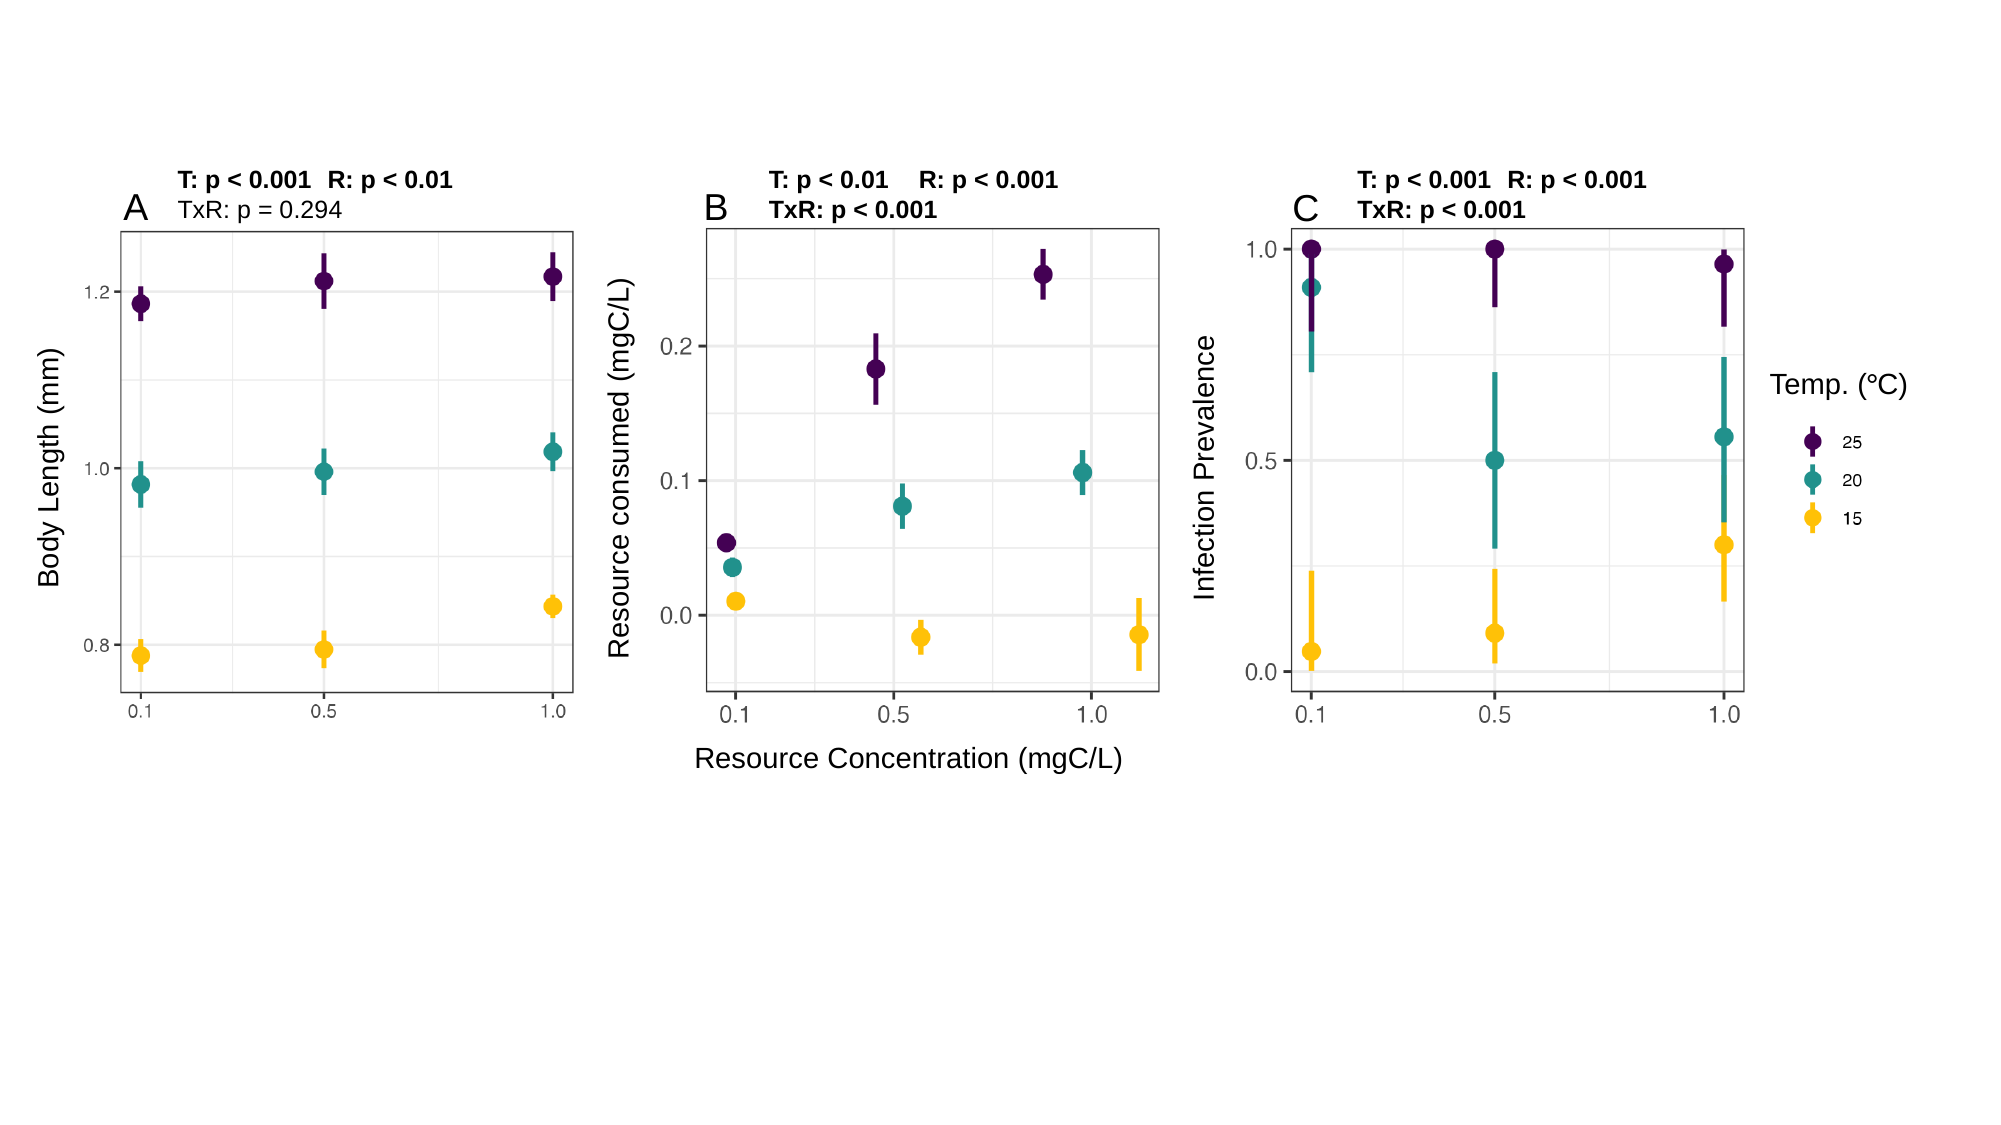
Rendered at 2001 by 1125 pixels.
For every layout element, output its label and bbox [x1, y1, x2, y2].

text_box [21, 156, 1941, 784]
